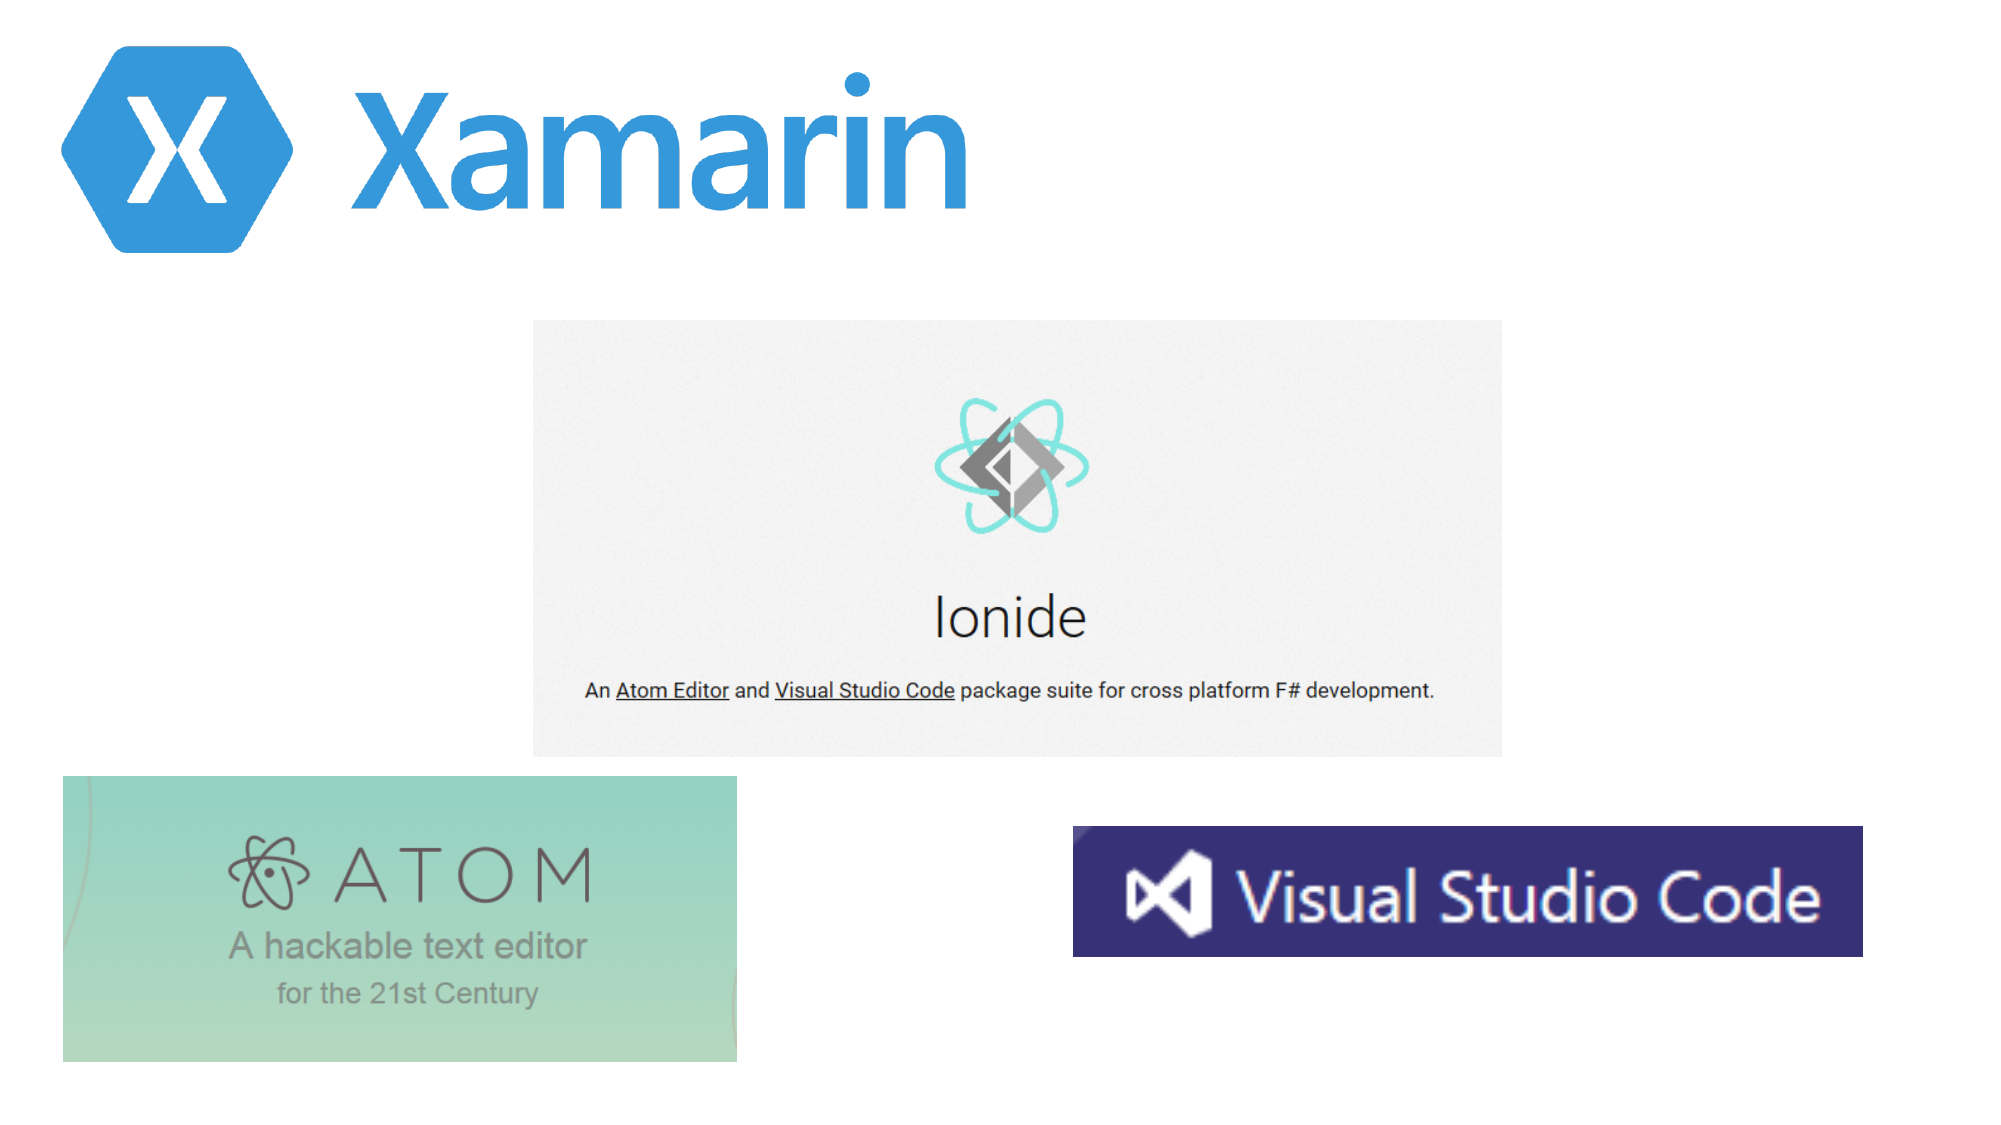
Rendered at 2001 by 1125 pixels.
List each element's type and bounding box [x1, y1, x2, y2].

picture [1073, 826, 1863, 957]
picture [63, 776, 737, 1062]
picture [0, 0, 1502, 758]
